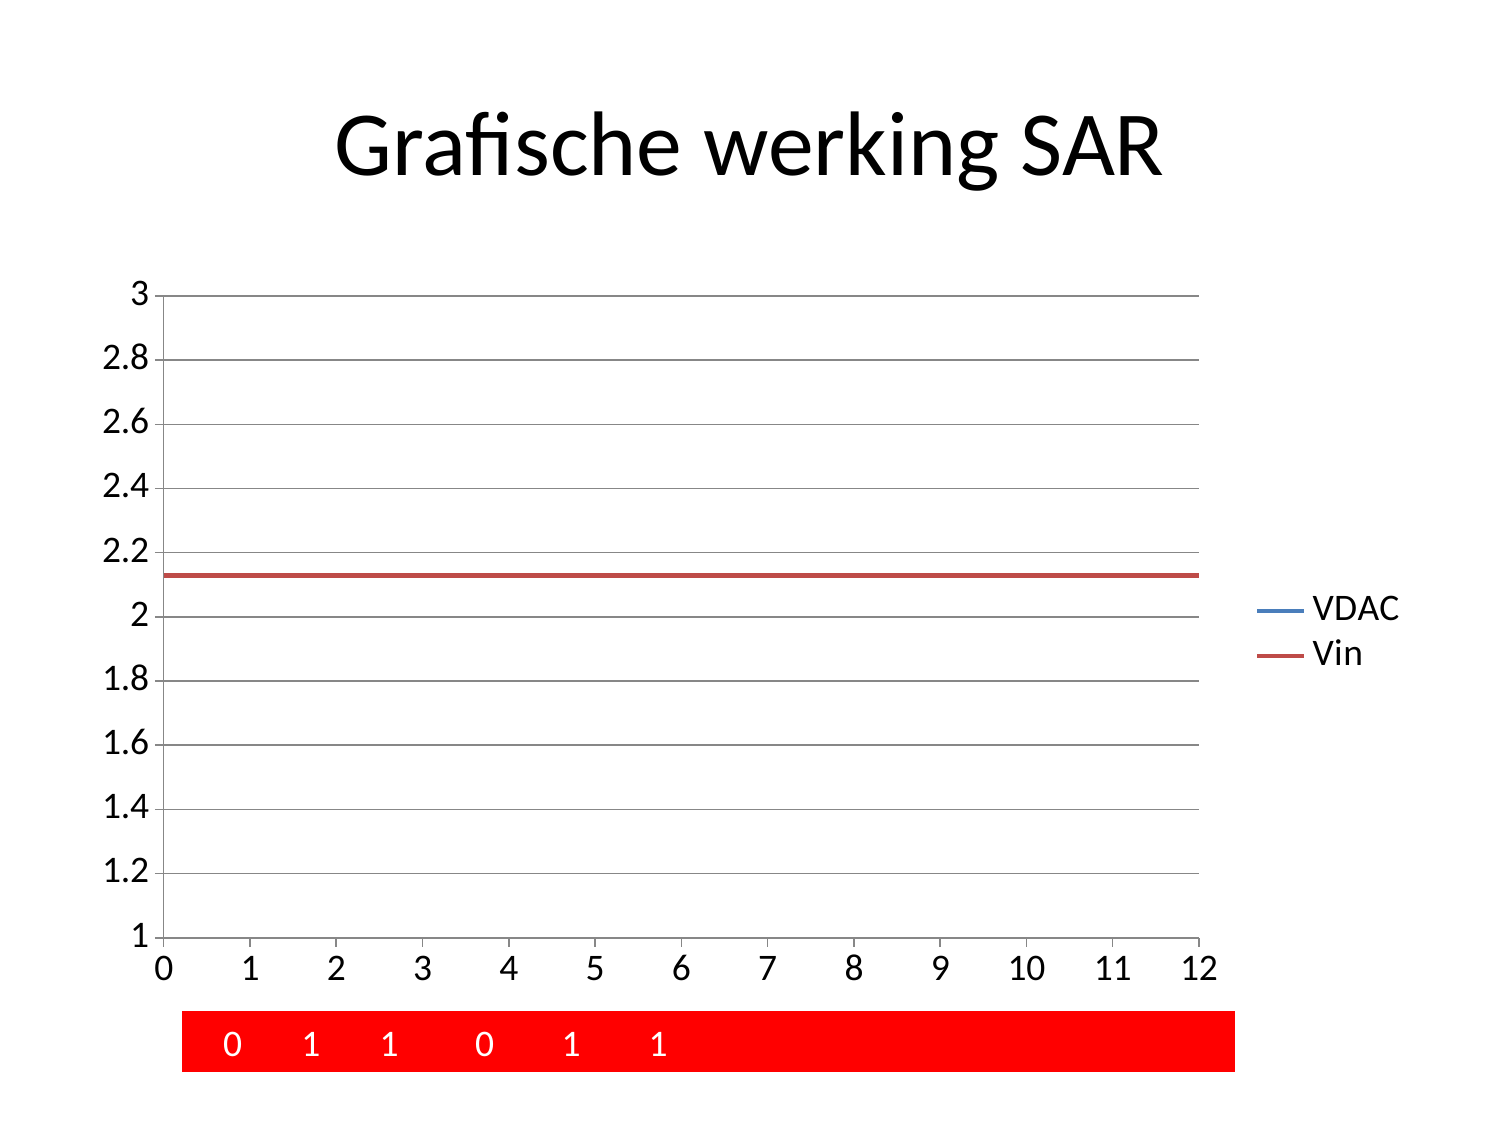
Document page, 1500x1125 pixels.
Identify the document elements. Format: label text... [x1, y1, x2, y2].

text_box 0 1 1 0 1 1 [182, 1014, 1235, 1072]
title Grafische werking SAR [75, 45, 1425, 233]
chart [74, 262, 1426, 1006]
